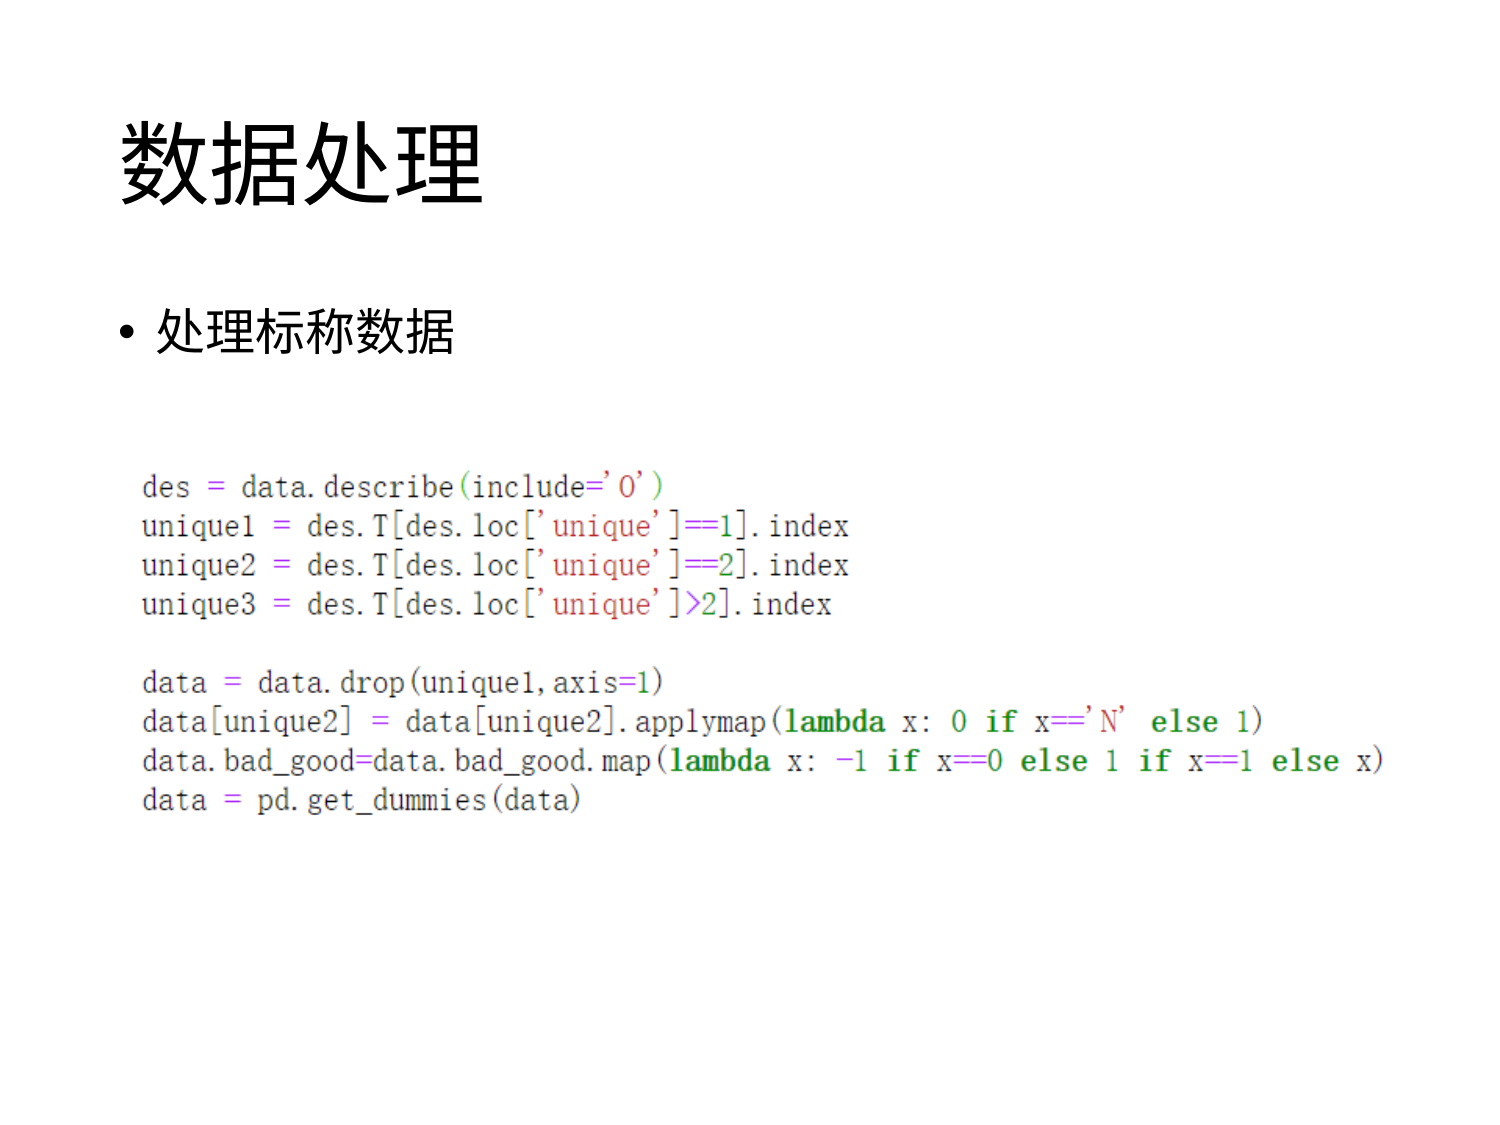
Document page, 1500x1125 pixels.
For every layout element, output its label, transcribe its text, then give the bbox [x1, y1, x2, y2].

list 处理标称数据 [103, 299, 1397, 1014]
title 数据处理 [103, 59, 1397, 278]
picture [132, 463, 1397, 826]
